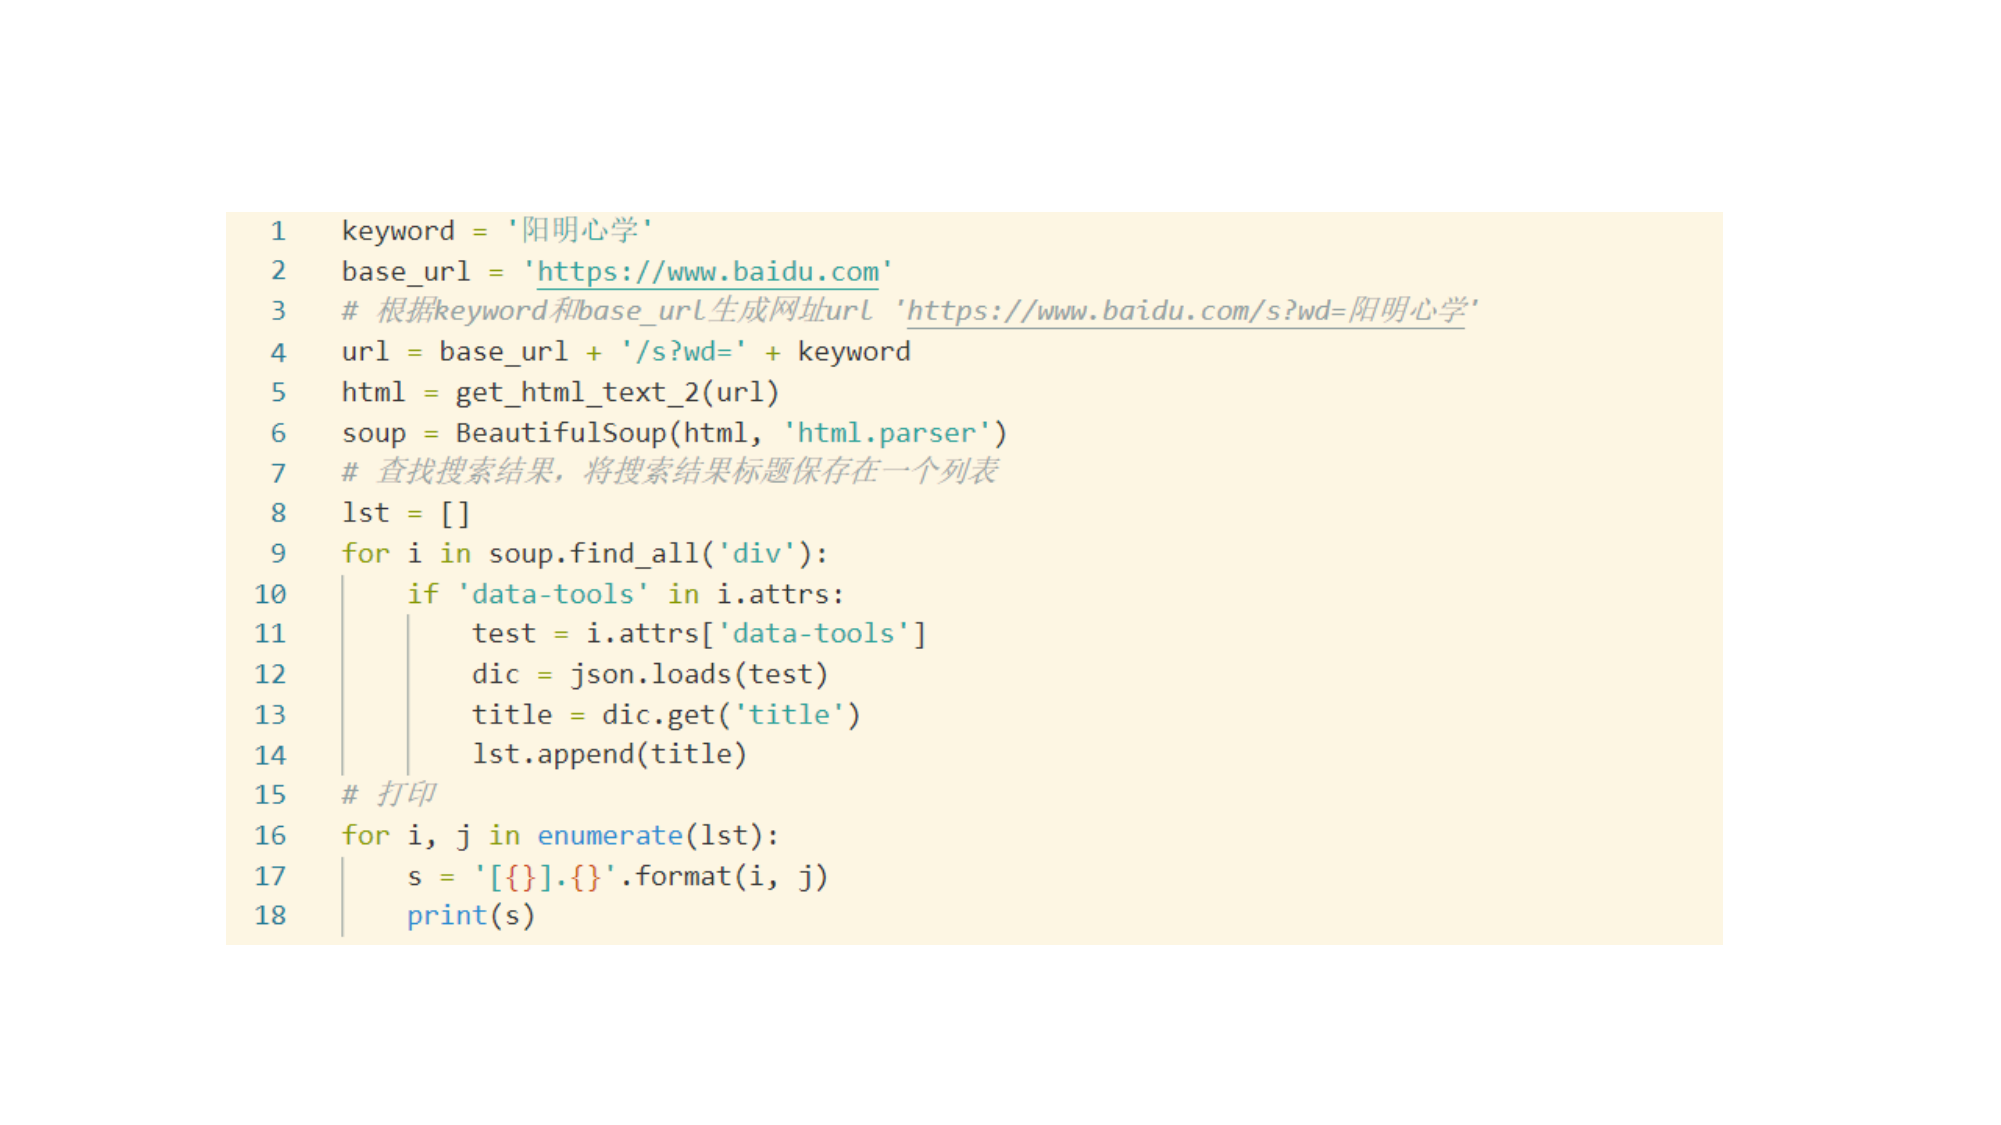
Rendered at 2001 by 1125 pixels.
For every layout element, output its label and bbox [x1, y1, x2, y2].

picture [226, 212, 1724, 945]
